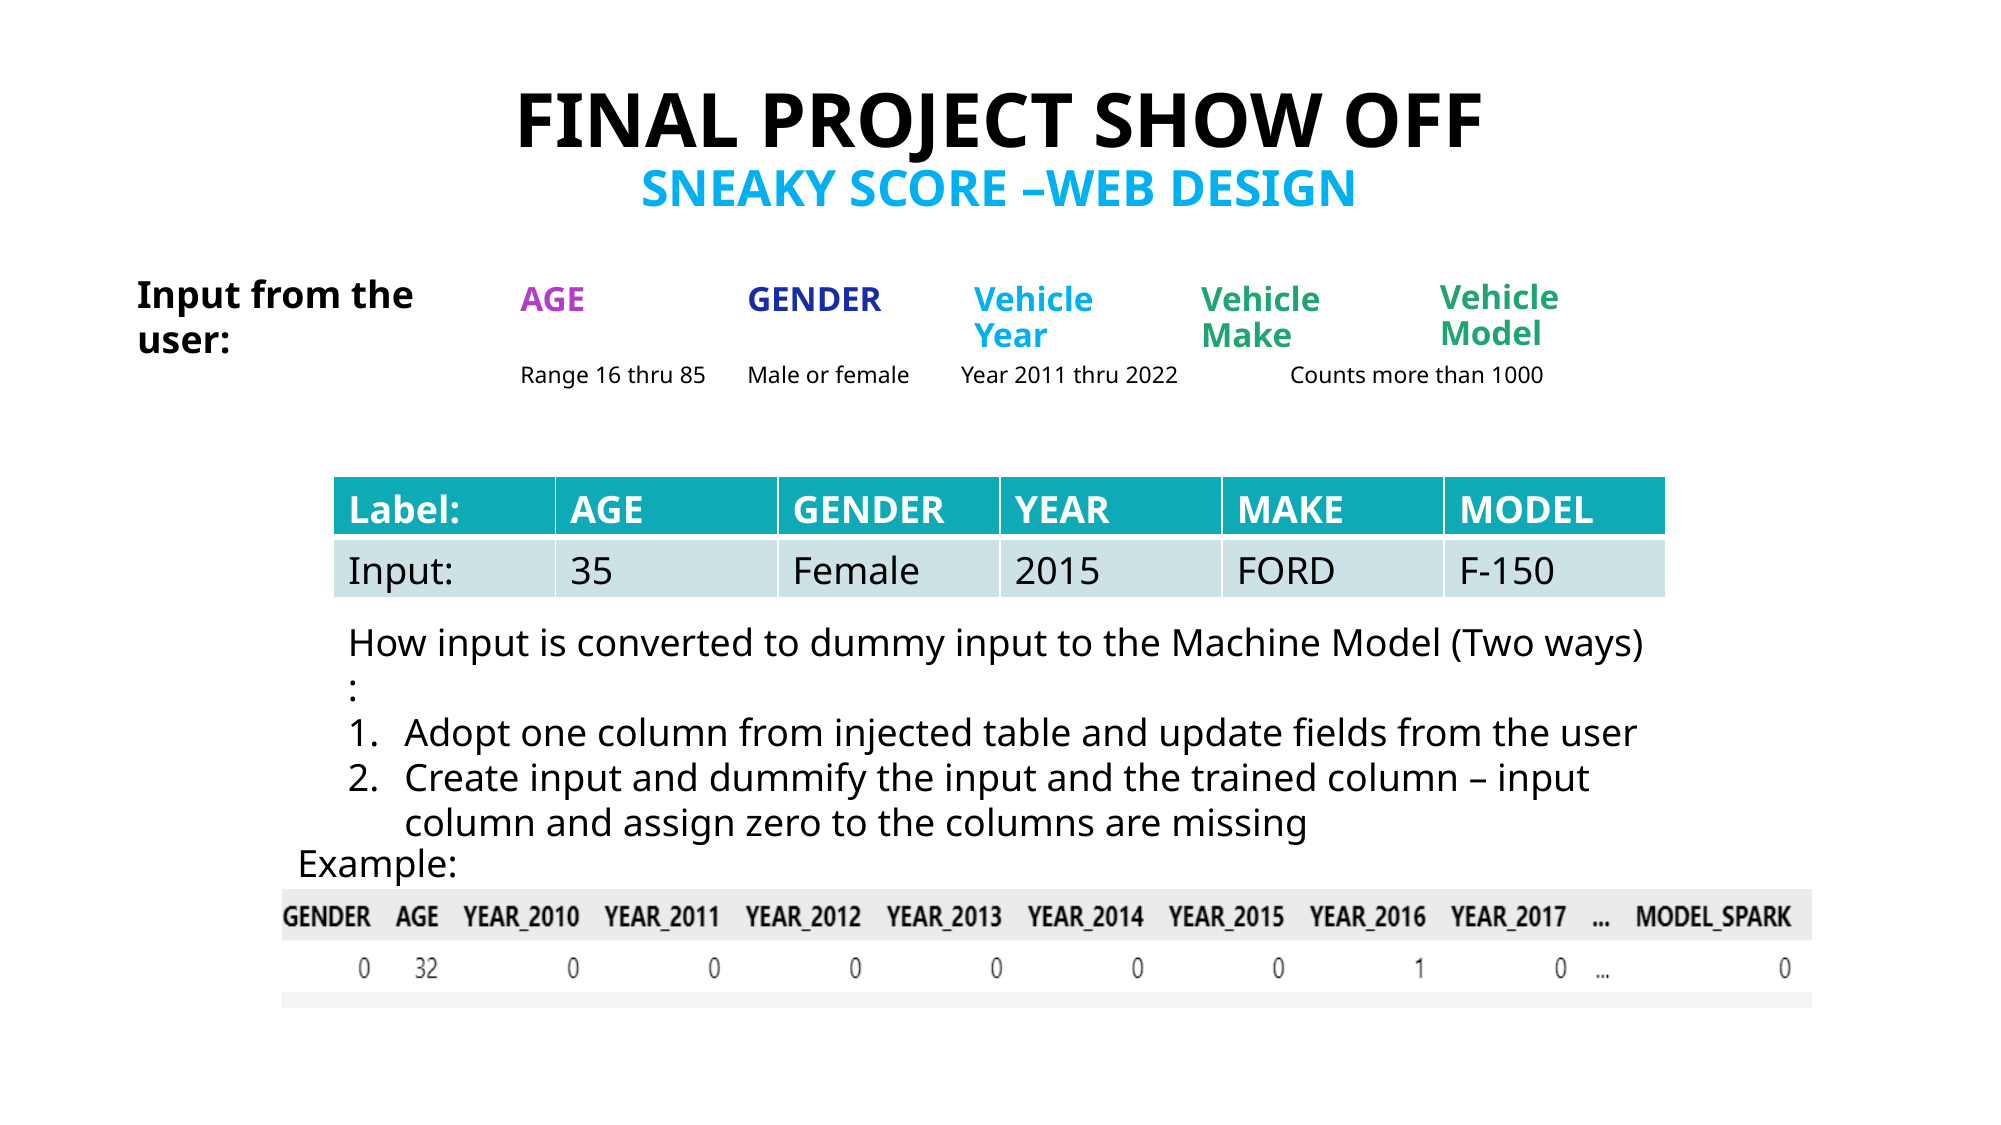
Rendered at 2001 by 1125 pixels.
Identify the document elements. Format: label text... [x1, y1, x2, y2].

table_header Label: [334, 477, 555, 534]
text_box Vehicle Model [1439, 273, 1634, 324]
list Year 2011 thru 2022 [961, 352, 1189, 403]
table_header MODEL [1445, 477, 1665, 534]
table_cell F-150 [1445, 540, 1665, 597]
table_cell Input: [334, 540, 555, 597]
table_cell 2015 [1001, 540, 1221, 597]
list Vehicle Year [974, 275, 1168, 326]
table_header YEAR [1001, 477, 1221, 534]
list Vehicle Make [1201, 275, 1395, 326]
table_cell 35 [556, 540, 777, 597]
text_box Example: [282, 832, 560, 889]
picture [282, 889, 1812, 1008]
table_cell FORD [1223, 540, 1443, 597]
list Range 16 thru 85 [520, 352, 715, 403]
table_header AGE [556, 477, 777, 534]
table_cell Female [779, 540, 999, 597]
table_header MAKE [1223, 477, 1443, 534]
list Counts more than 1000 [1201, 352, 1634, 403]
table_header GENDER [779, 477, 999, 534]
list Male or female [747, 352, 942, 403]
list AGE [520, 275, 715, 326]
text_box How input is converted to dummy input to the Machine Model (Two ways) : Adopt one column from injected table and update fields from the user Create input and dummify the input and the trained column – input column and assign zero to the columns are missing [333, 611, 1667, 852]
title FINAL PROJECT Show off SNEAKY score –Web Design [37, 75, 1963, 232]
text_box Input from the user: [122, 263, 488, 369]
list GENDER [747, 275, 946, 326]
